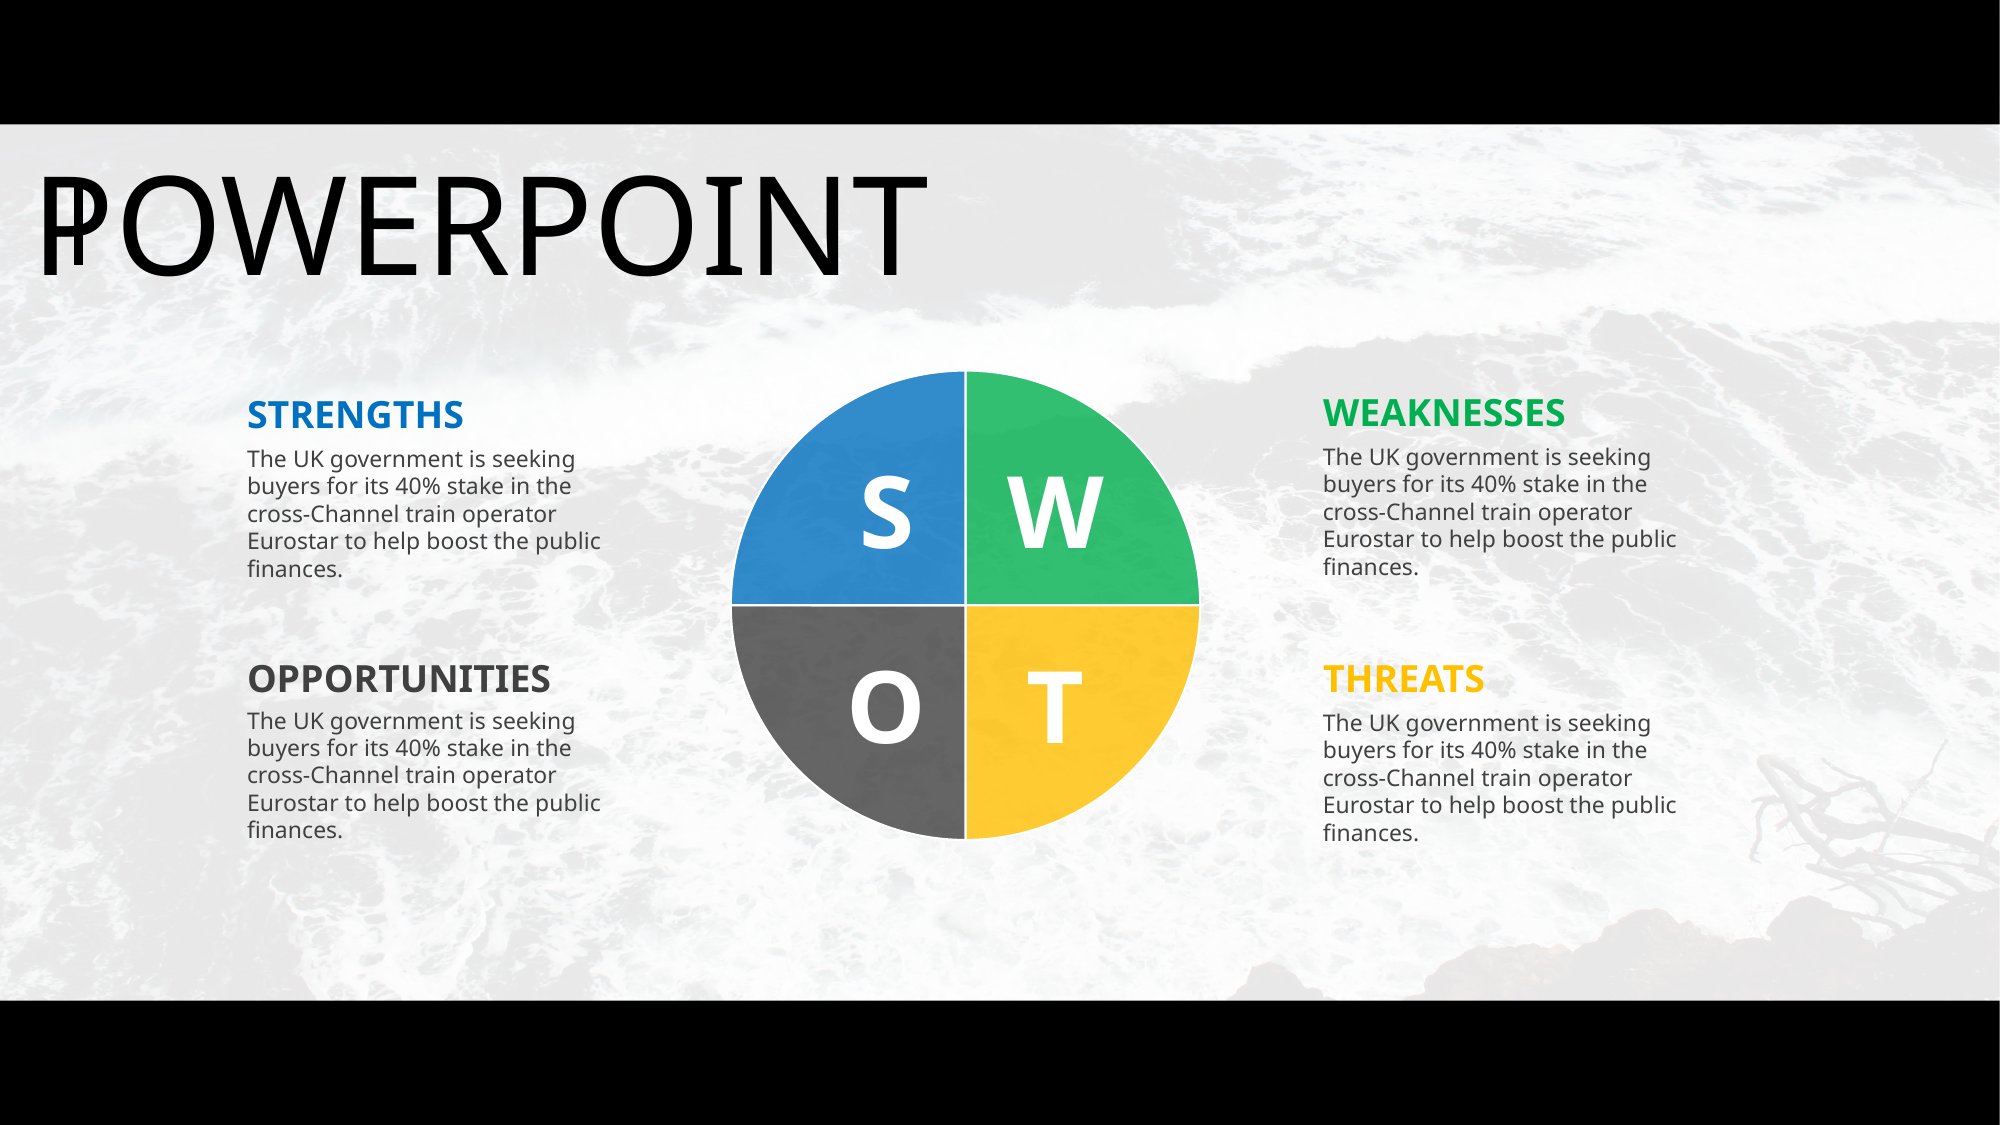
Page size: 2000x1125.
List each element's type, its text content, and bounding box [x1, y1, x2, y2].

text_box [967, 369, 1202, 604]
text_box OPPORTUNITIES [231, 635, 573, 720]
text_box The UK government is seeking buyers for its 40% stake in the cross-Channel train operator Eurostar to help boost the public finances. [1308, 700, 1722, 853]
text_box THREATS [1307, 635, 1605, 720]
text_box [967, 604, 1202, 841]
text_box POWERPOINT [17, 130, 945, 310]
text_box O [832, 636, 941, 772]
text_box WEAKNESSES [1307, 370, 1605, 454]
text_box STRENGTHS [231, 371, 529, 456]
text_box S [844, 441, 929, 577]
text_box T [1012, 636, 1100, 772]
text_box The UK government is seeking buyers for its 40% stake in the cross-Channel train operator Eurostar to help boost the public finances. [1308, 435, 1722, 588]
text_box The UK government is seeking buyers for its 40% stake in the cross-Channel train operator Eurostar to help boost the public finances. [232, 698, 646, 851]
text_box [729, 607, 967, 841]
text_box The UK government is seeking buyers for its 40% stake in the cross-Channel train operator Eurostar to help boost the public finances. [232, 436, 646, 589]
text_box [729, 369, 967, 607]
text_box W [992, 441, 1119, 577]
